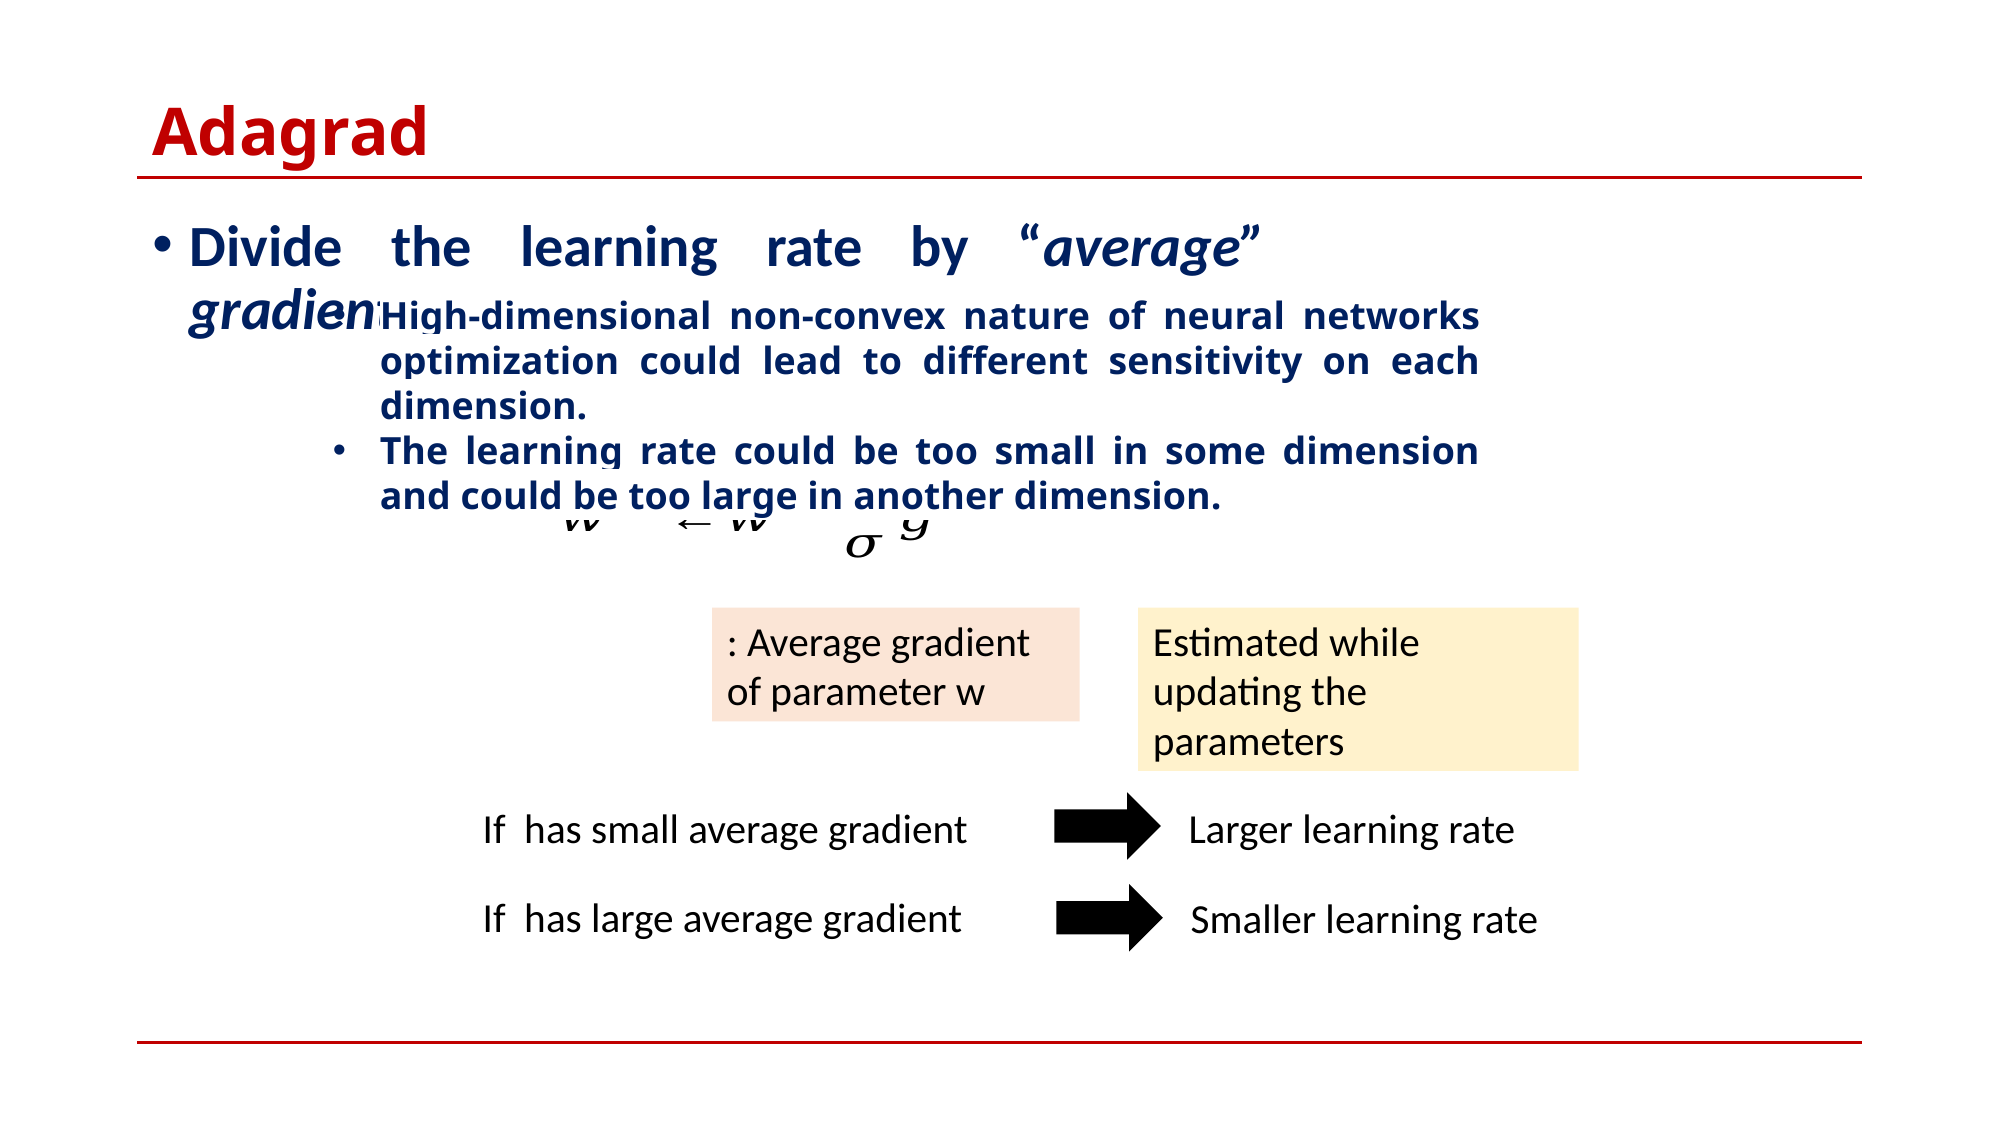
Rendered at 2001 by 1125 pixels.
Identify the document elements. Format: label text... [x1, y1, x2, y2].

text_box [1054, 792, 1161, 860]
text_box High-dimensional non-convex nature of neural networks optimization could lead to different sensitivity on each dimension. The learning rate could be too small in some dimension and could be too large in another dimension. [318, 284, 1496, 525]
list Divide the learning rate by “average” gradient [137, 208, 1281, 1014]
text_box Larger learning rate [1173, 794, 1601, 859]
text_box Smaller learning rate [1175, 884, 1603, 949]
text_box Estimated while updating the parameters [1138, 607, 1579, 771]
text_box [1056, 884, 1163, 952]
title Adagrad [137, 90, 1863, 178]
